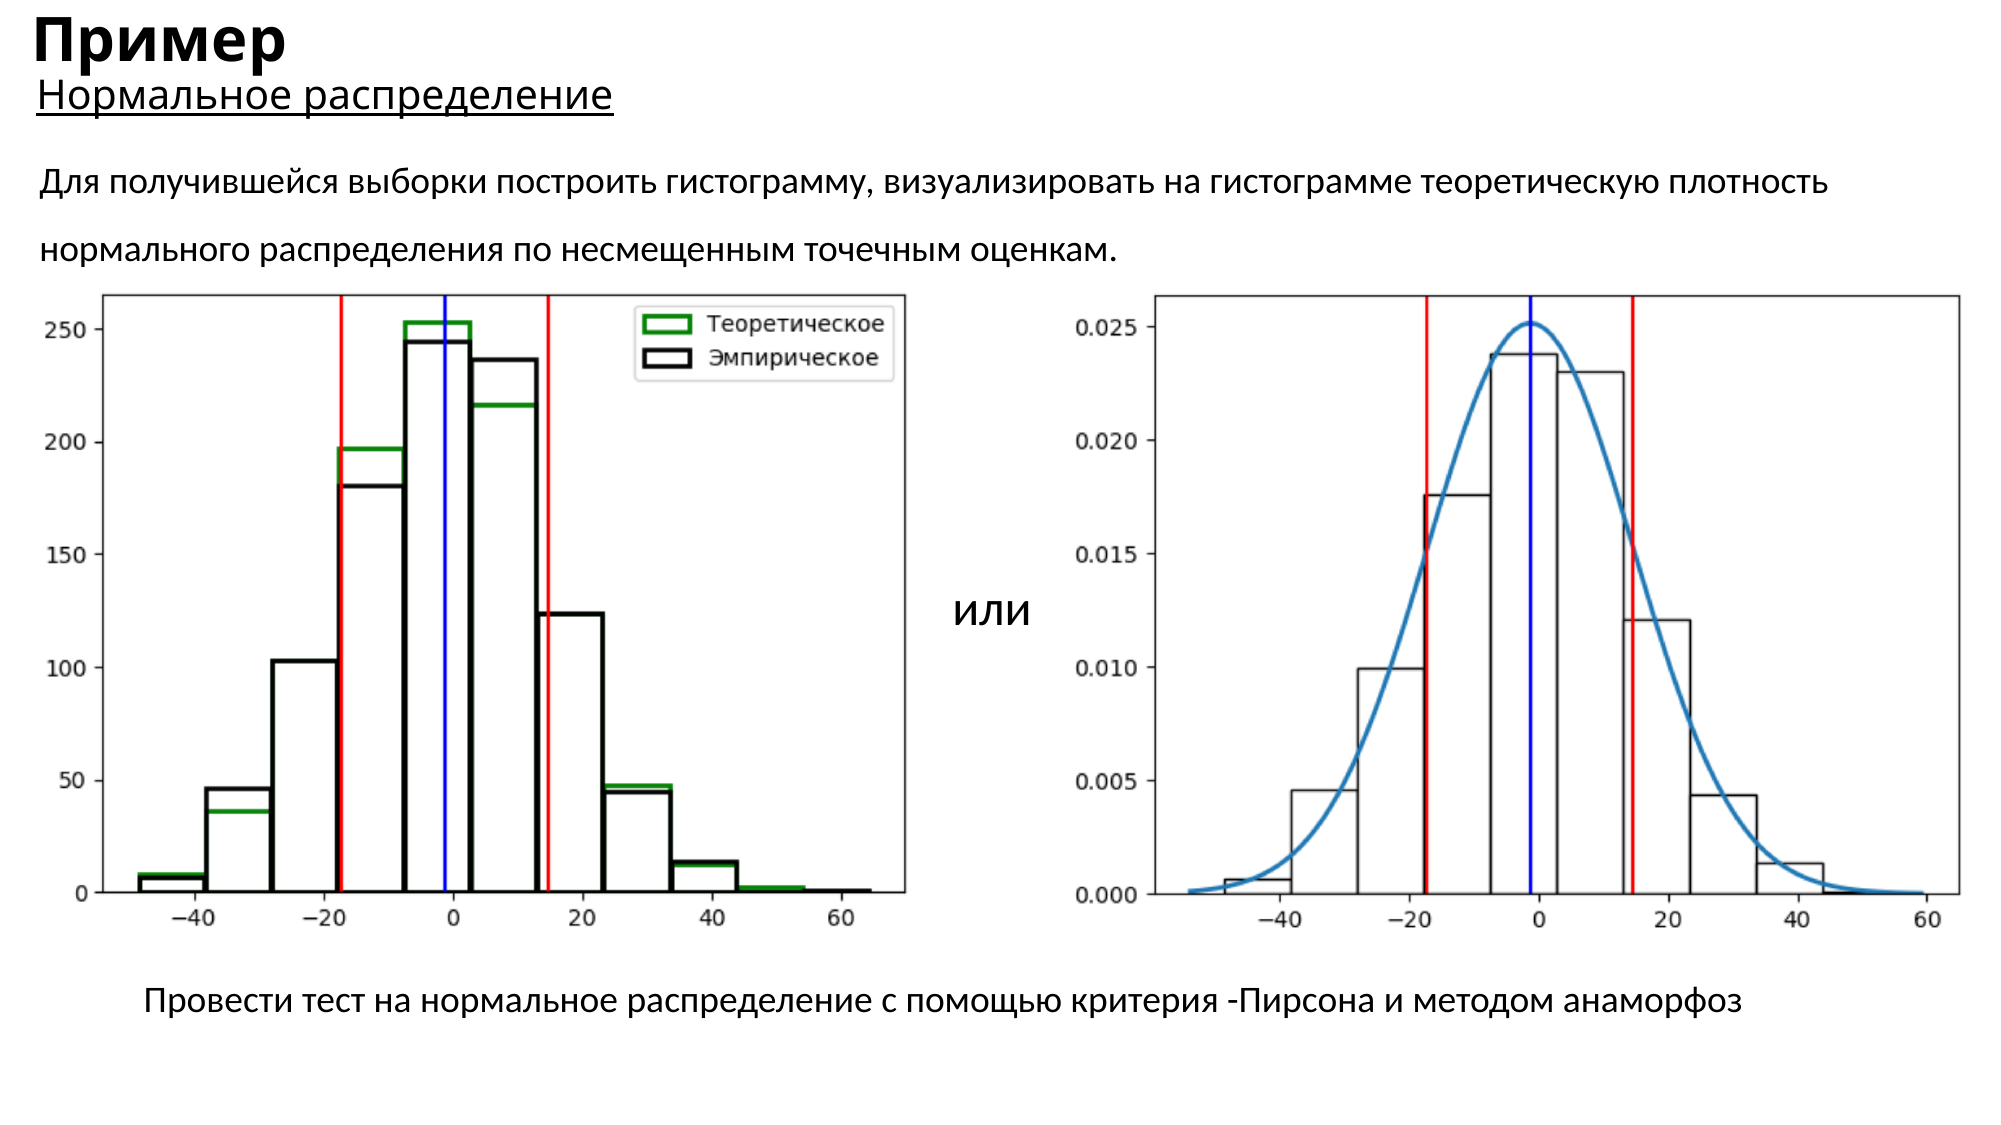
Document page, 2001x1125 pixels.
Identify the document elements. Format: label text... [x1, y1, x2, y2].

text_box или [937, 568, 1047, 643]
title Пример Нормальное распределение [0, 0, 1725, 127]
picture [32, 290, 910, 932]
text_box Для получившейся выборки построить гистограмму, визуализировать на гистограмме теоретическую плотность нормального распределения по несмещенным точечным оценкам. [24, 126, 1932, 277]
picture [1064, 290, 1962, 938]
